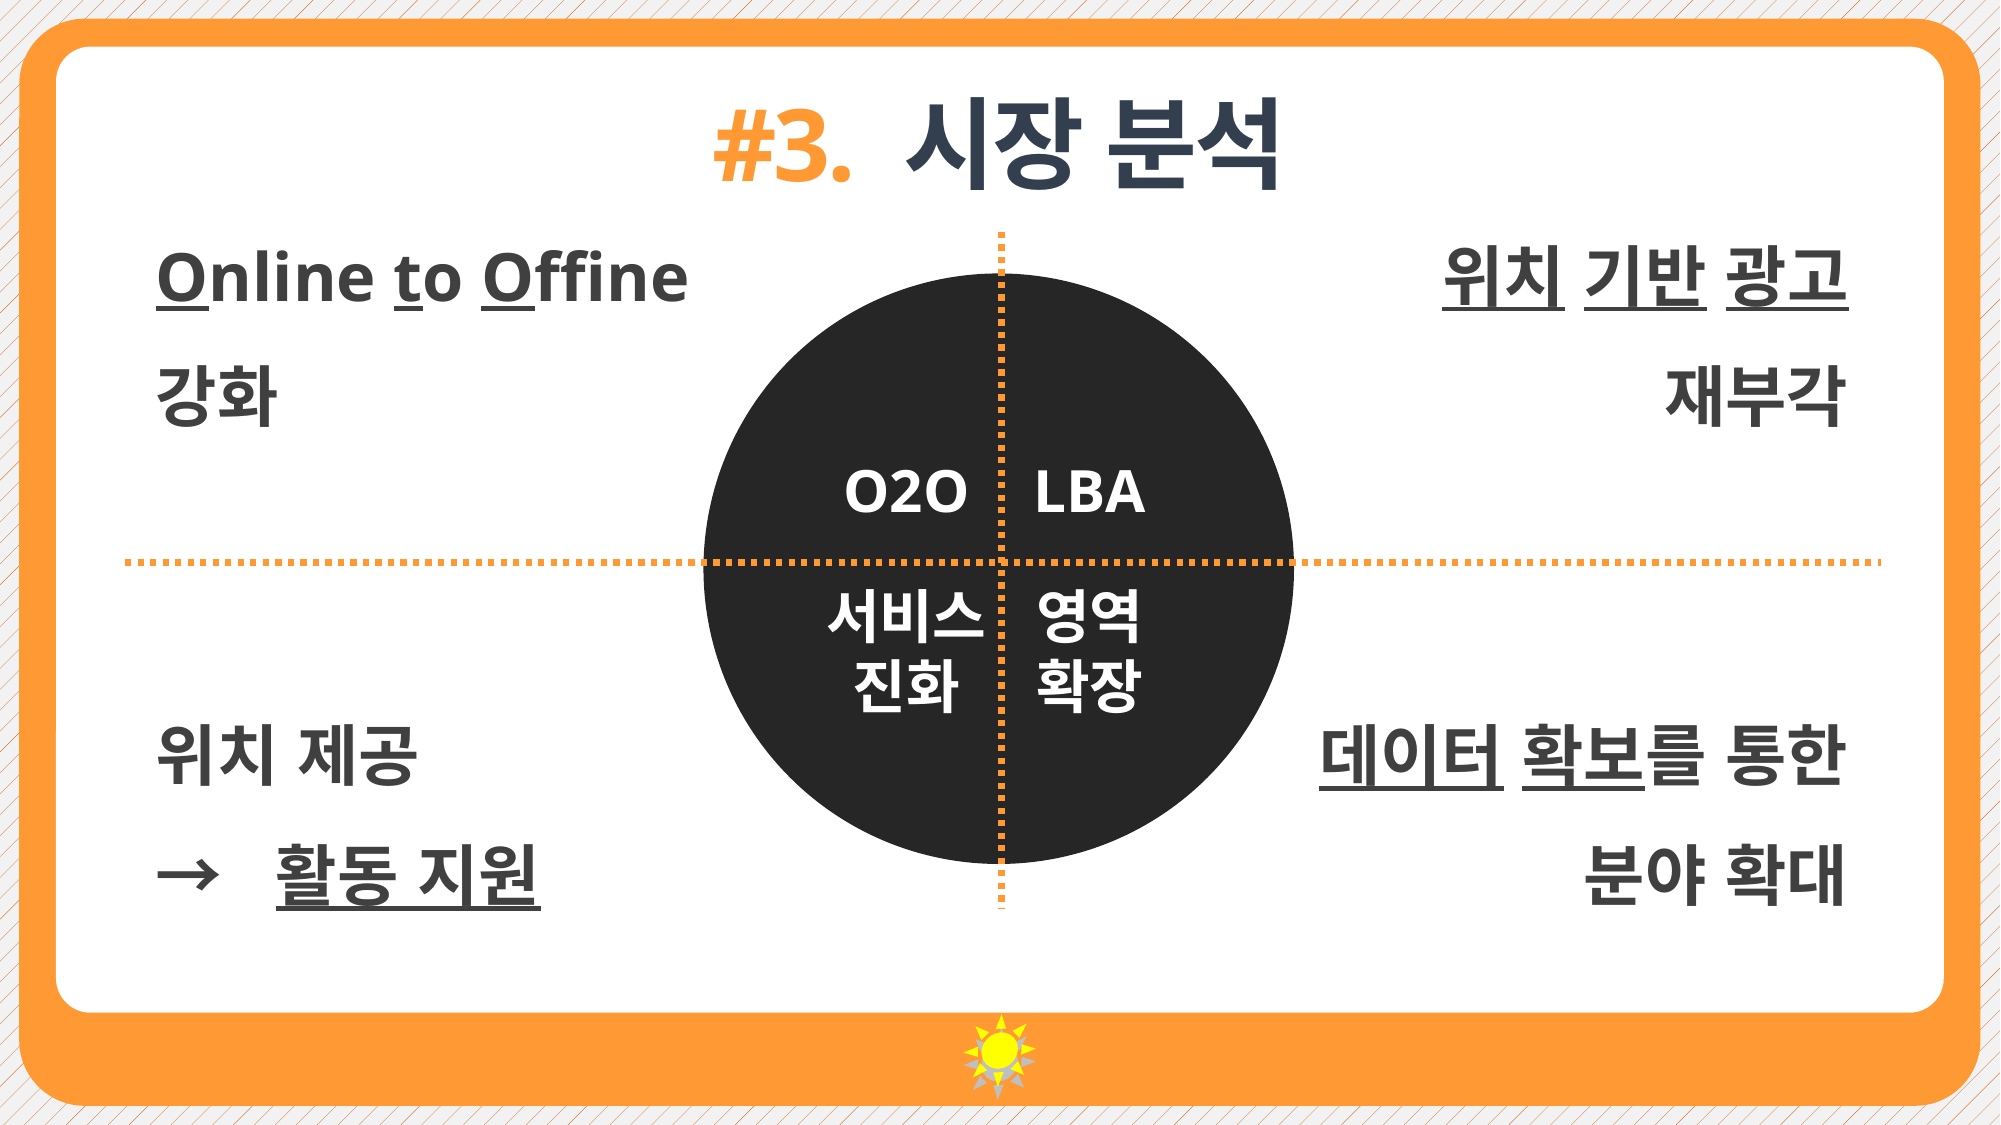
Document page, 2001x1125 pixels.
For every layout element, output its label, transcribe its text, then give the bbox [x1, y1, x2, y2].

text_box [18, 17, 1982, 1107]
text_box [703, 273, 1001, 562]
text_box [961, 1016, 1038, 1098]
text_box #3. 시장 분석 [604, 73, 1395, 209]
text_box [703, 563, 1001, 864]
text_box 영역 확장 [1002, 580, 1188, 721]
text_box LBA [1002, 393, 1188, 550]
text_box LBA [991, 393, 1001, 550]
text_box 위치 기반 광고 재부각 [1254, 187, 1864, 443]
text_box [1002, 563, 1295, 864]
text_box Online to Offine 강화 [140, 187, 750, 443]
text_box 데이터 확보를 통한 분야 확대 [1254, 666, 1864, 922]
text_box 서비스진화 [810, 580, 1001, 721]
text_box O2O [810, 393, 991, 550]
text_box [1002, 273, 1294, 562]
text_box 위치 제공 → 활동 지원 [140, 666, 750, 922]
text_box [54, 45, 1945, 1014]
